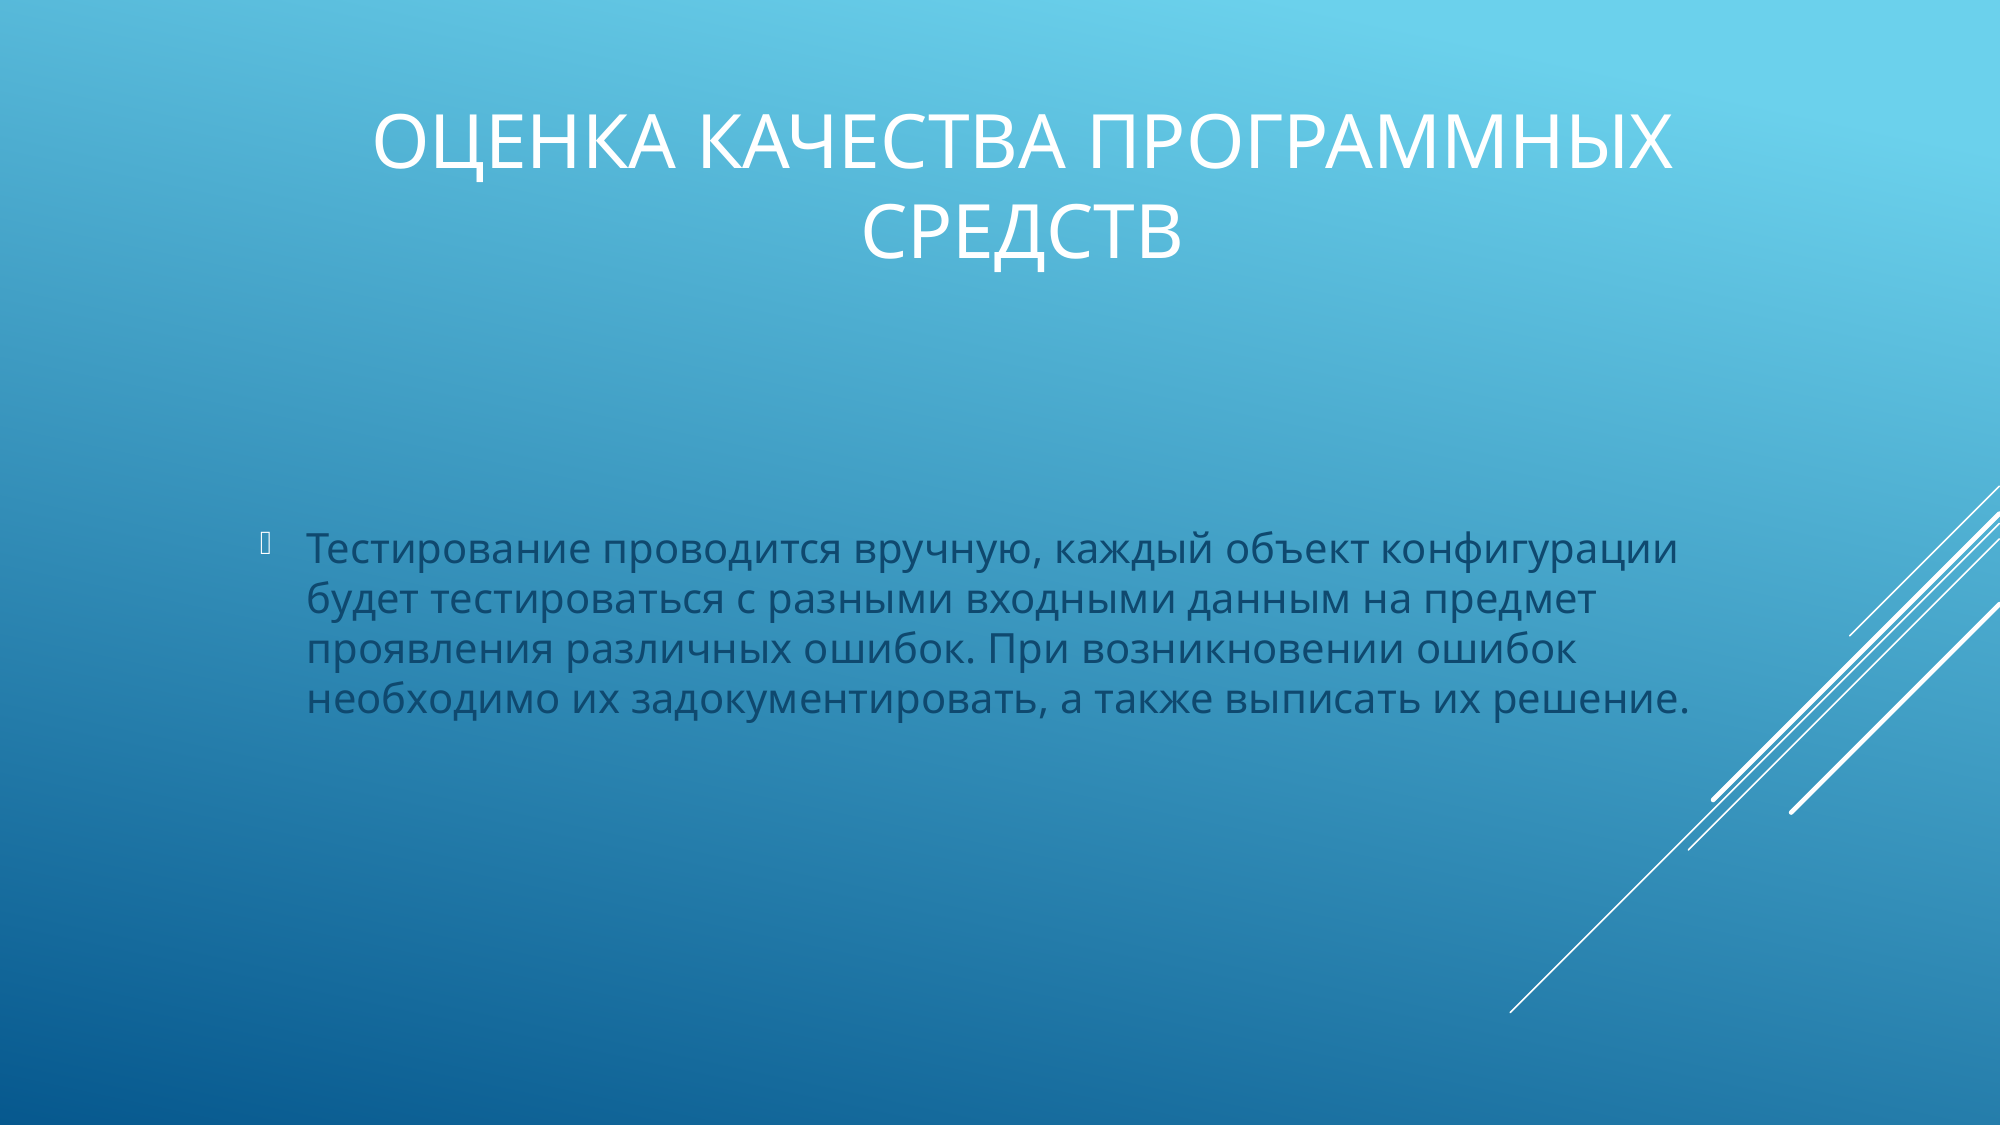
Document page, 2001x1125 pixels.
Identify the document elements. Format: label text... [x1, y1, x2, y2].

list Тестирование проводится вручную, каждый объект конфигурации будет тестироваться с разными входными данным на предмет проявления различных ошибок. При возникновении ошибок необходимо их задокументировать, а также выписать их решение. [244, 348, 1800, 895]
title Оценка качества программных средств [322, 59, 1723, 307]
